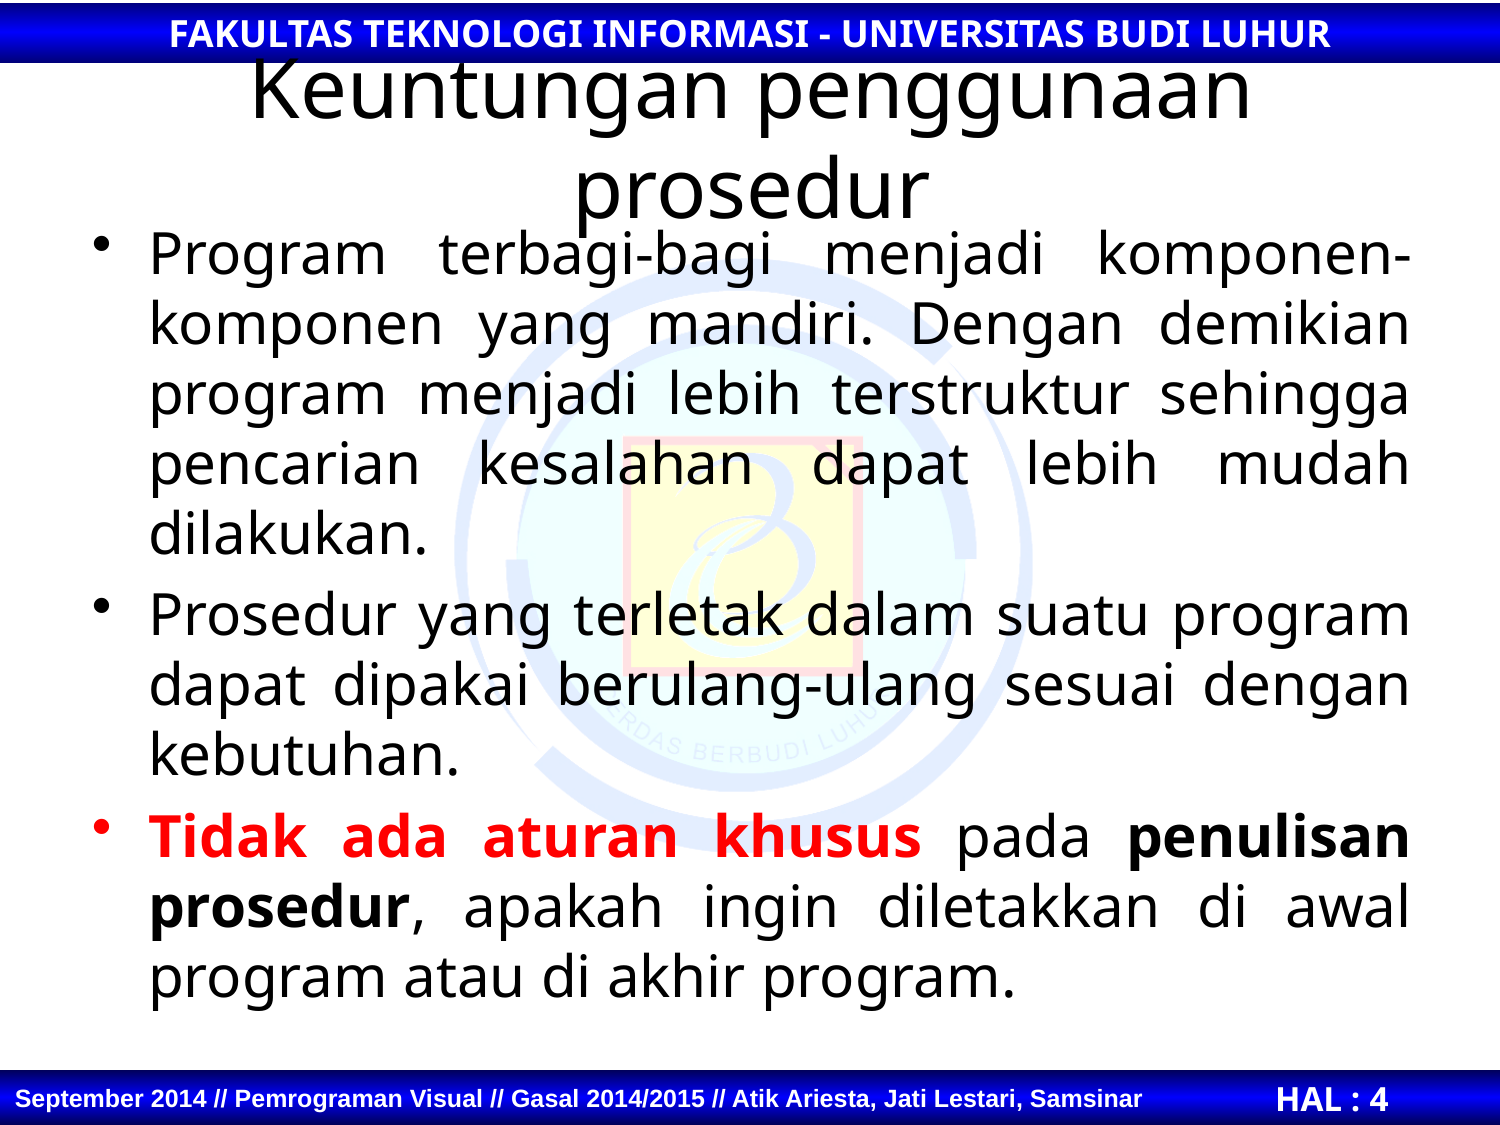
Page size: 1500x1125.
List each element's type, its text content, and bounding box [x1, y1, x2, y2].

list Program terbagi-bagi menjadi komponen-komponen yang mandiri. Dengan demikian program menjadi lebih terstruktur sehingga pencarian kesalahan dapat lebih mudah dilakukan. Prosedur yang terletak dalam suatu program dapat dipakai berulang-ulang sesuai dengan kebutuhan. Tidak ada aturan khusus pada penulisan prosedur, apakah ingin diletakkan di awal program atau di akhir program. [76, 208, 1428, 1012]
title Keuntungan penggunaan prosedur [76, 74, 1428, 197]
